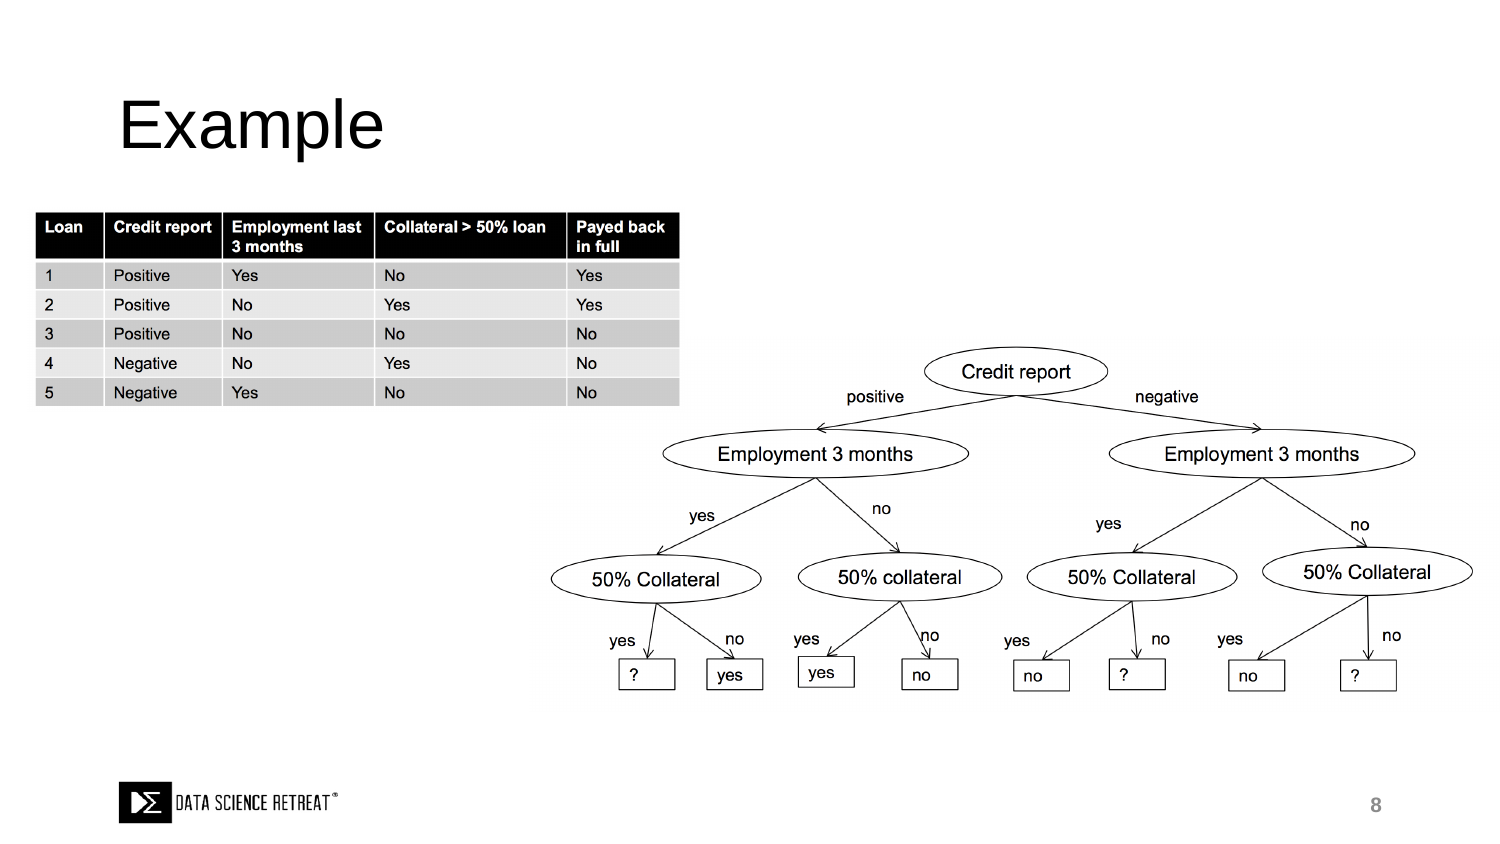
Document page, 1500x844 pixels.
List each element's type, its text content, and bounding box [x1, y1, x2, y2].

picture [27, 207, 1500, 712]
title Example [103, 44, 1397, 208]
slide_number 8 [1301, 782, 1397, 827]
picture [103, 772, 350, 838]
